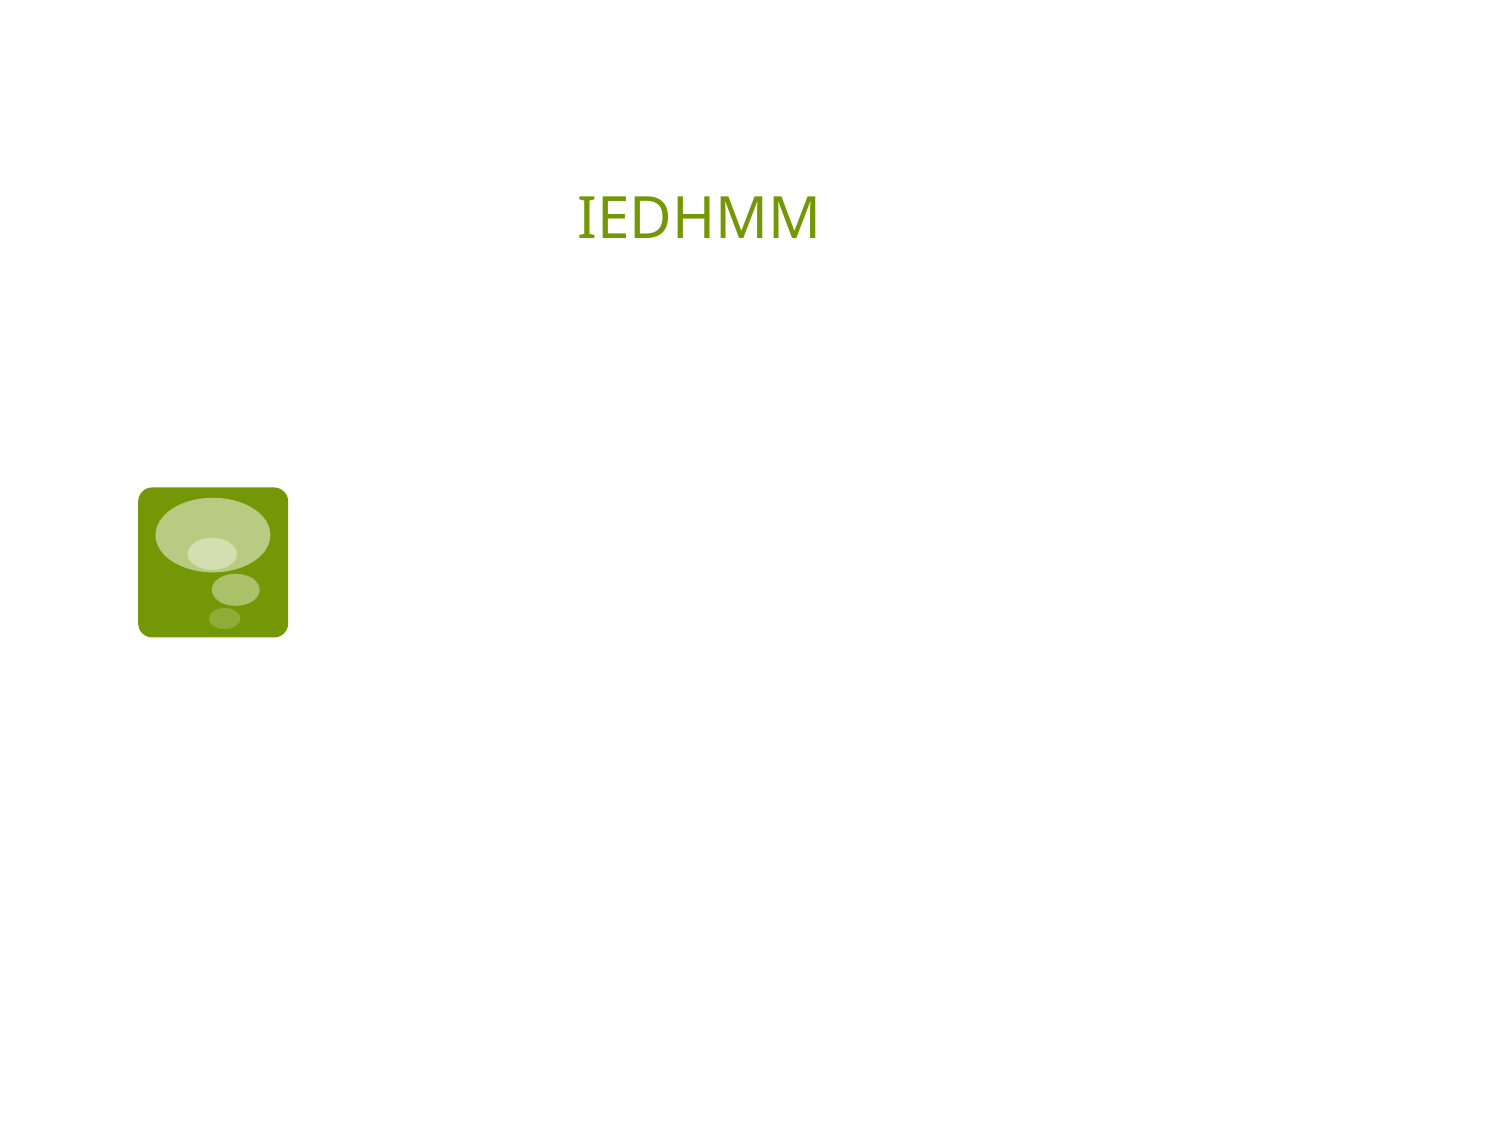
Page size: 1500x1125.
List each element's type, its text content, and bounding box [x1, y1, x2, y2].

title IEDHMM [562, 112, 1375, 258]
